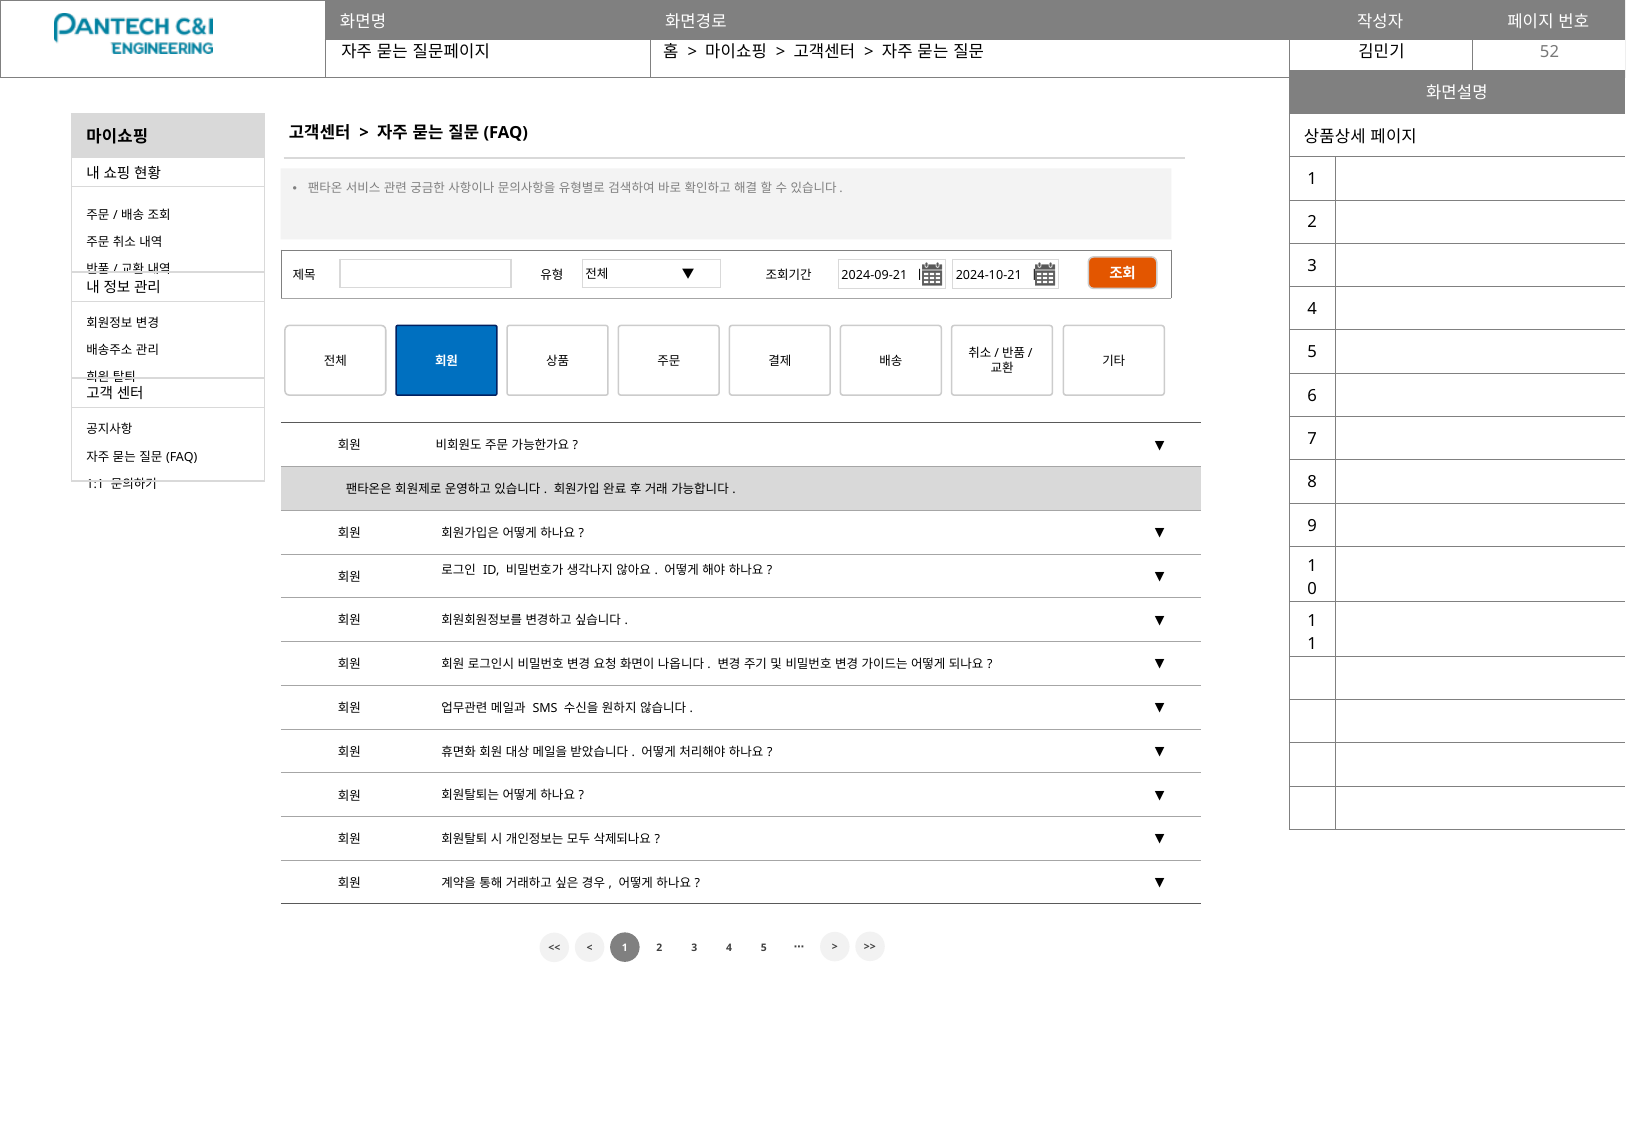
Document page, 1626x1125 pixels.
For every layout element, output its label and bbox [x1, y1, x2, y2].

text_box [618, 325, 720, 396]
table_cell [1290, 244, 1335, 286]
table_header [282, 251, 1171, 298]
table_cell [281, 861, 1201, 903]
picture [917, 257, 946, 290]
table_cell [1336, 417, 1625, 459]
table_cell [1336, 657, 1625, 699]
picture [54, 13, 213, 54]
table_cell [1336, 460, 1625, 503]
table_cell [1290, 417, 1335, 459]
table_cell [281, 598, 1201, 641]
table_cell [1336, 374, 1625, 416]
table_cell [1290, 743, 1335, 786]
table_cell [281, 730, 1201, 772]
table_cell [1290, 657, 1335, 699]
text_box [273, 109, 574, 155]
text_box [951, 325, 1053, 396]
table_cell [281, 555, 1201, 597]
text_box [326, 33, 1091, 68]
table_cell [1336, 700, 1625, 742]
table_cell [1290, 330, 1335, 373]
slide_number [1474, 33, 1625, 70]
table_cell [1336, 743, 1625, 786]
table_cell [1336, 157, 1625, 200]
table_cell [1290, 201, 1335, 243]
text_box [1063, 325, 1165, 396]
table_cell [1336, 504, 1625, 546]
text_box [280, 168, 1172, 240]
table_cell [281, 642, 1201, 685]
text_box [507, 325, 608, 396]
text_box [539, 931, 886, 963]
table_cell [1290, 287, 1335, 329]
picture [1030, 257, 1059, 290]
table_header [1290, 71, 1625, 113]
table_cell [281, 511, 1201, 554]
table_cell [1290, 114, 1625, 156]
table_cell [1290, 157, 1335, 200]
table_cell [72, 187, 264, 271]
table_header [72, 115, 264, 157]
table_cell [72, 158, 264, 186]
text_box [284, 325, 386, 396]
table_cell [1290, 787, 1335, 829]
table_cell [1336, 602, 1625, 656]
table_cell [281, 817, 1201, 860]
table_cell [72, 379, 264, 407]
table_cell [1290, 700, 1335, 742]
table_cell [1336, 547, 1625, 601]
text_box [396, 325, 497, 396]
table_cell [281, 467, 1201, 510]
table_cell [1336, 201, 1625, 243]
table_cell [72, 273, 264, 301]
table_cell [1336, 787, 1625, 829]
table_cell [281, 773, 1201, 816]
table_header [281, 423, 1201, 466]
text_box [840, 325, 942, 396]
table_cell [1290, 547, 1335, 601]
table_cell [1290, 504, 1335, 546]
table_cell [1336, 287, 1625, 329]
table_cell [281, 686, 1201, 729]
table_cell [1290, 460, 1335, 503]
table_cell [1336, 244, 1625, 286]
table_cell [72, 302, 264, 377]
table_cell [1336, 330, 1625, 373]
text_box [1088, 256, 1157, 289]
table_cell [1290, 602, 1335, 656]
table_cell [1290, 374, 1335, 416]
text_box [729, 325, 831, 396]
table_cell [72, 408, 264, 480]
